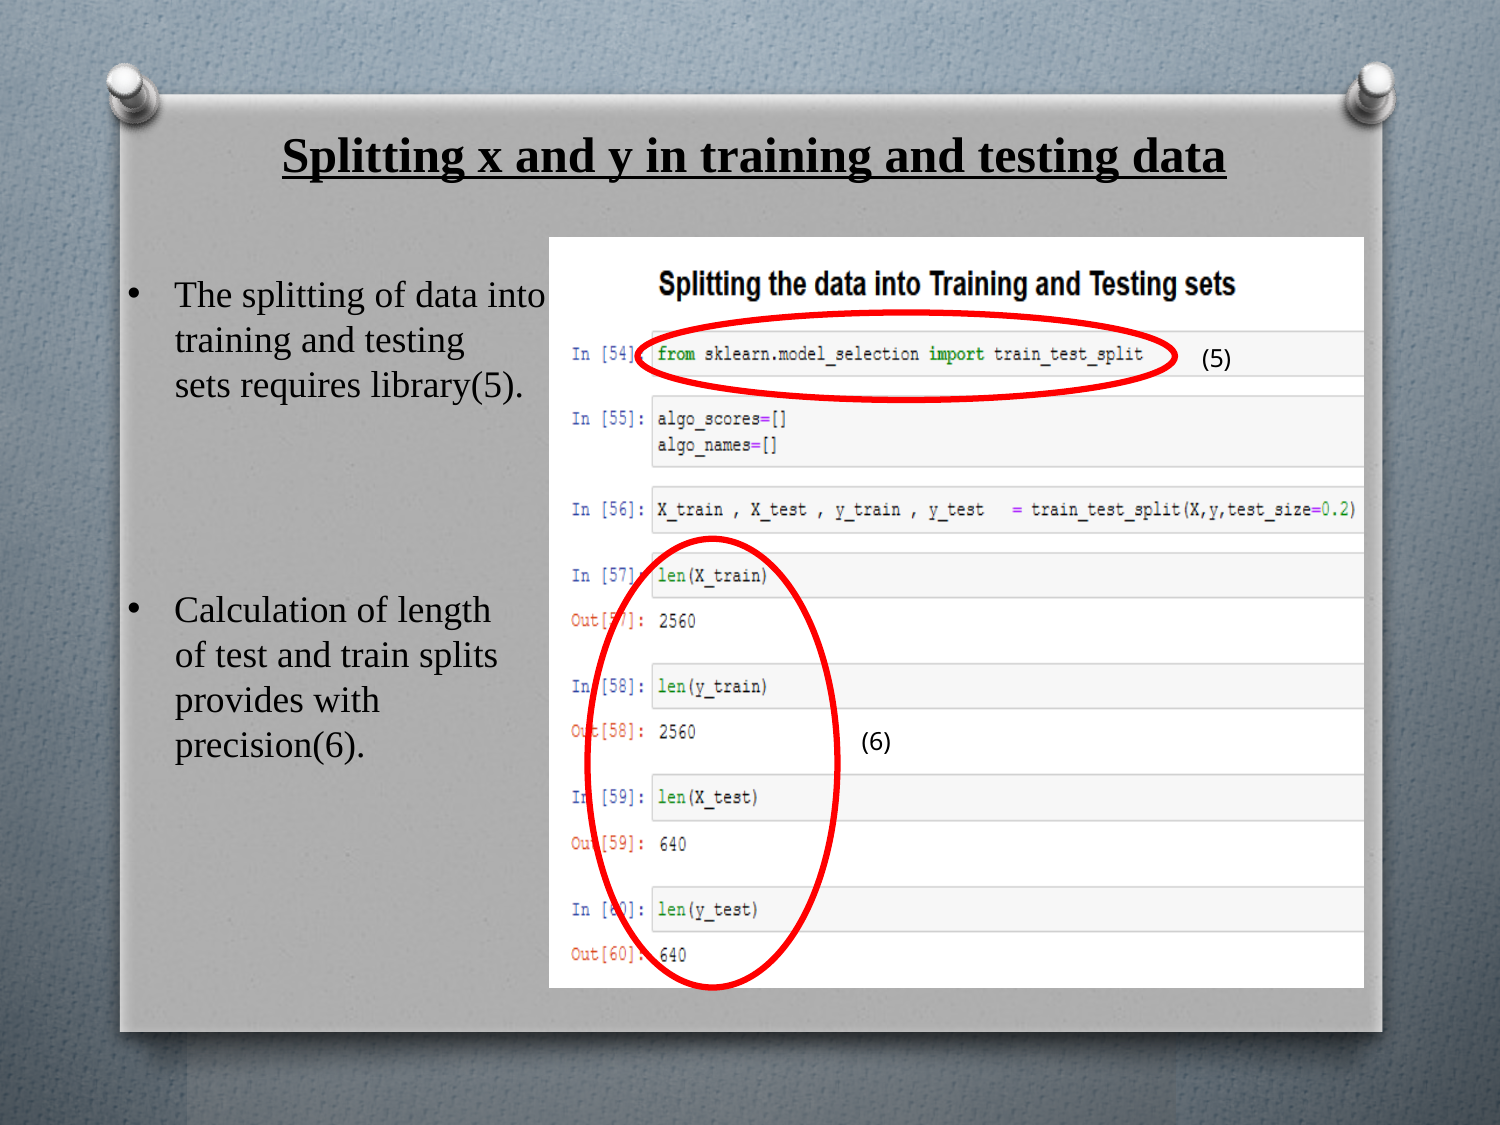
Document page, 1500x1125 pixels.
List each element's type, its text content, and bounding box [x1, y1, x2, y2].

text_box Splitting x and y in training and testing data [266, 115, 1243, 191]
text_box The splitting of data into training and testing sets requires library(5). Calculation of length of test and train splits provides with precision(6). [112, 262, 545, 773]
picture [75, 29, 198, 153]
picture [1317, 35, 1439, 156]
picture [549, 237, 1364, 988]
